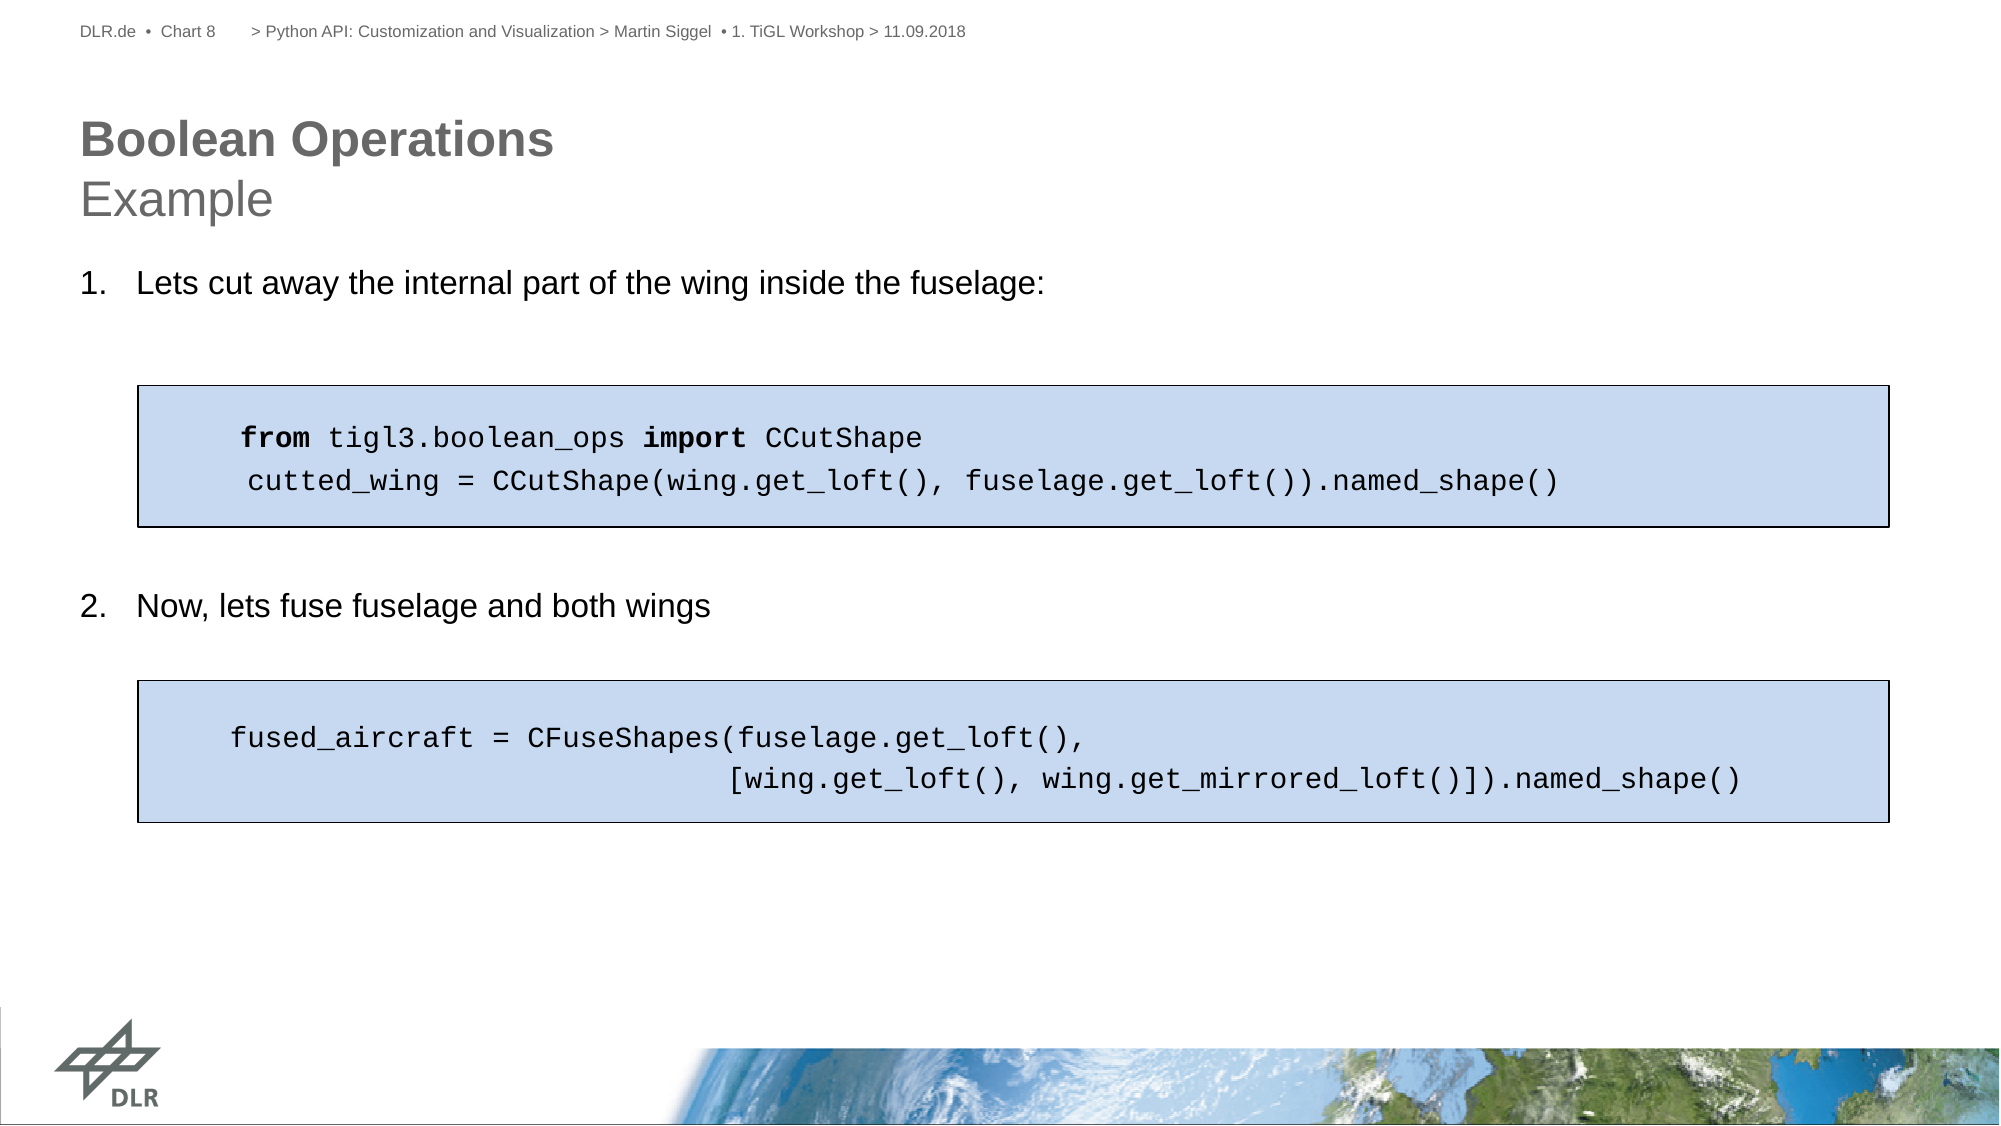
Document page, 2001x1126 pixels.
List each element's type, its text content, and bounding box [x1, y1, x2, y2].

picture [0, 1007, 2000, 1125]
slide_number DLR.de • Chart 8 [79, 20, 251, 45]
text_box [1828, 679, 1891, 824]
title Boolean Operations Example [79, 106, 1921, 228]
text_box [1828, 383, 1891, 529]
footer > Python API: Customization and Visualization > Martin Siggel • 1. TiGL Workshop > 11.09.2018 [251, 20, 1921, 45]
list Lets cut away the internal part of the wing inside the fuselage: from tigl3.boolean_ops import CCutShape cutted_wing = CCutShape(wing.get_loft(), fuselage.get_loft()).named_shape() Now, lets fuse fuselage and both wings fused_aircraft = CFuseShapes(fuselage.get_loft(), [wing.get_loft(), wing.get_mirrored_loft()]).named_shape() [79, 261, 1828, 973]
